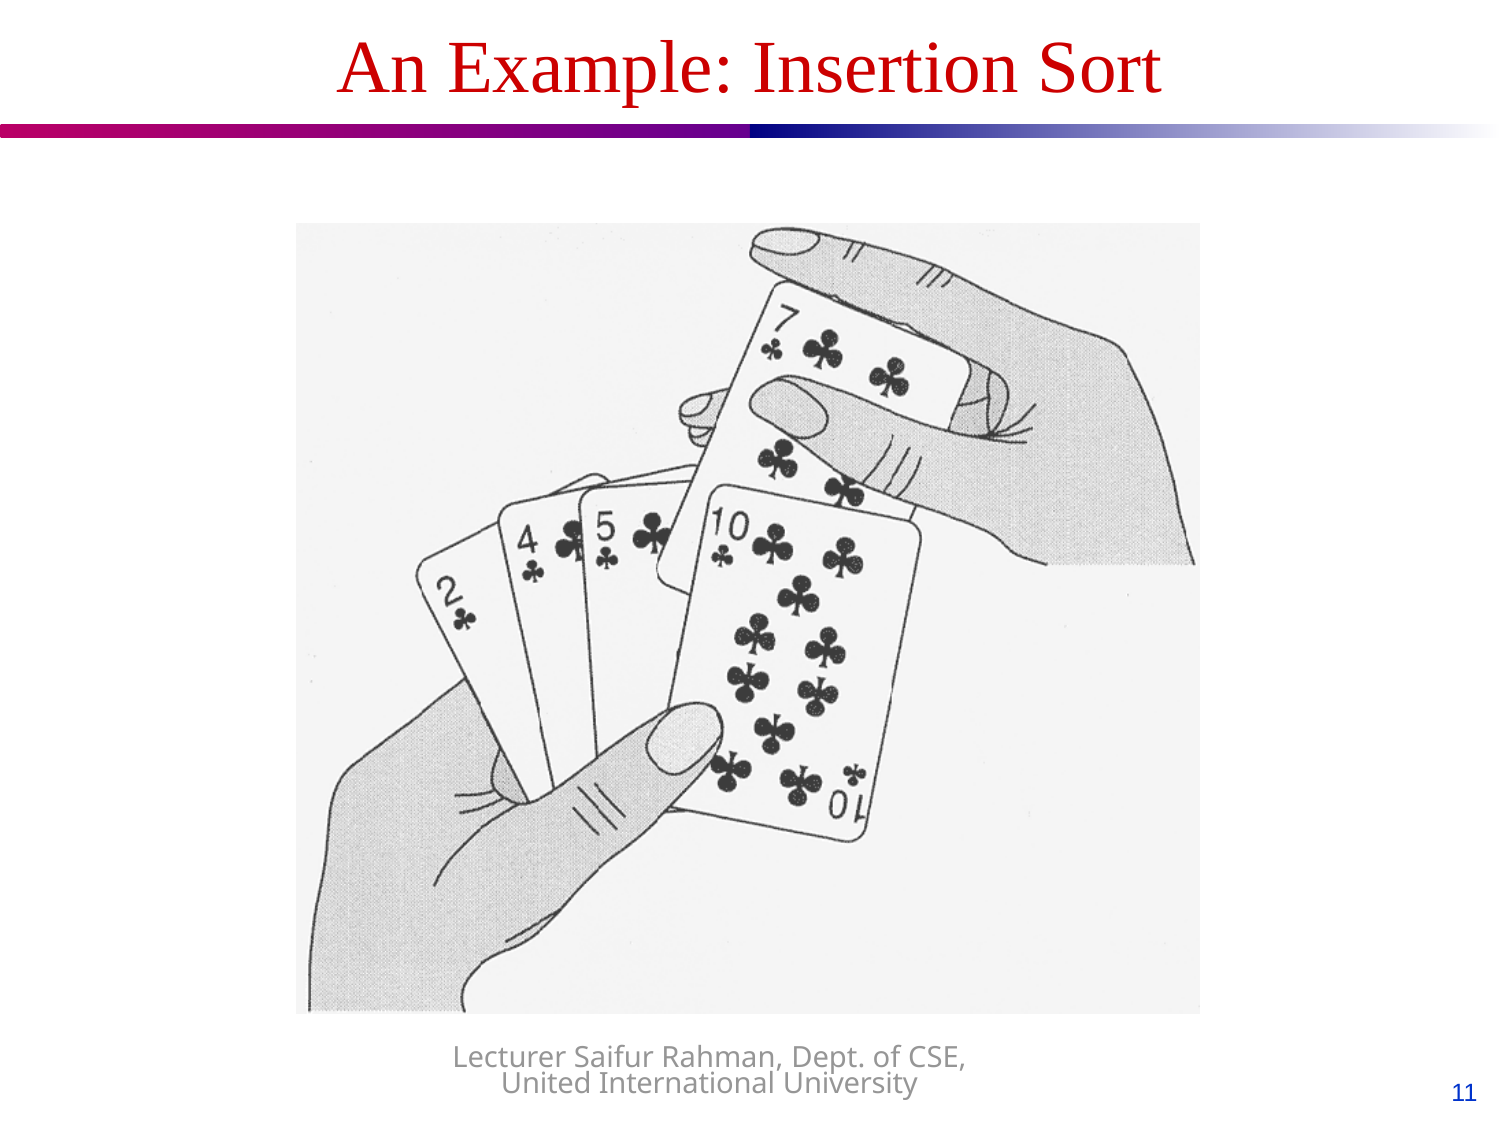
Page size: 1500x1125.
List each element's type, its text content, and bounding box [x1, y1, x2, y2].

picture [296, 222, 1201, 1015]
text_box Lecturer Saifur Rahman, Dept. of CSE, United International University [443, 1047, 975, 1100]
title An Example: Insertion Sort [75, 24, 1425, 100]
